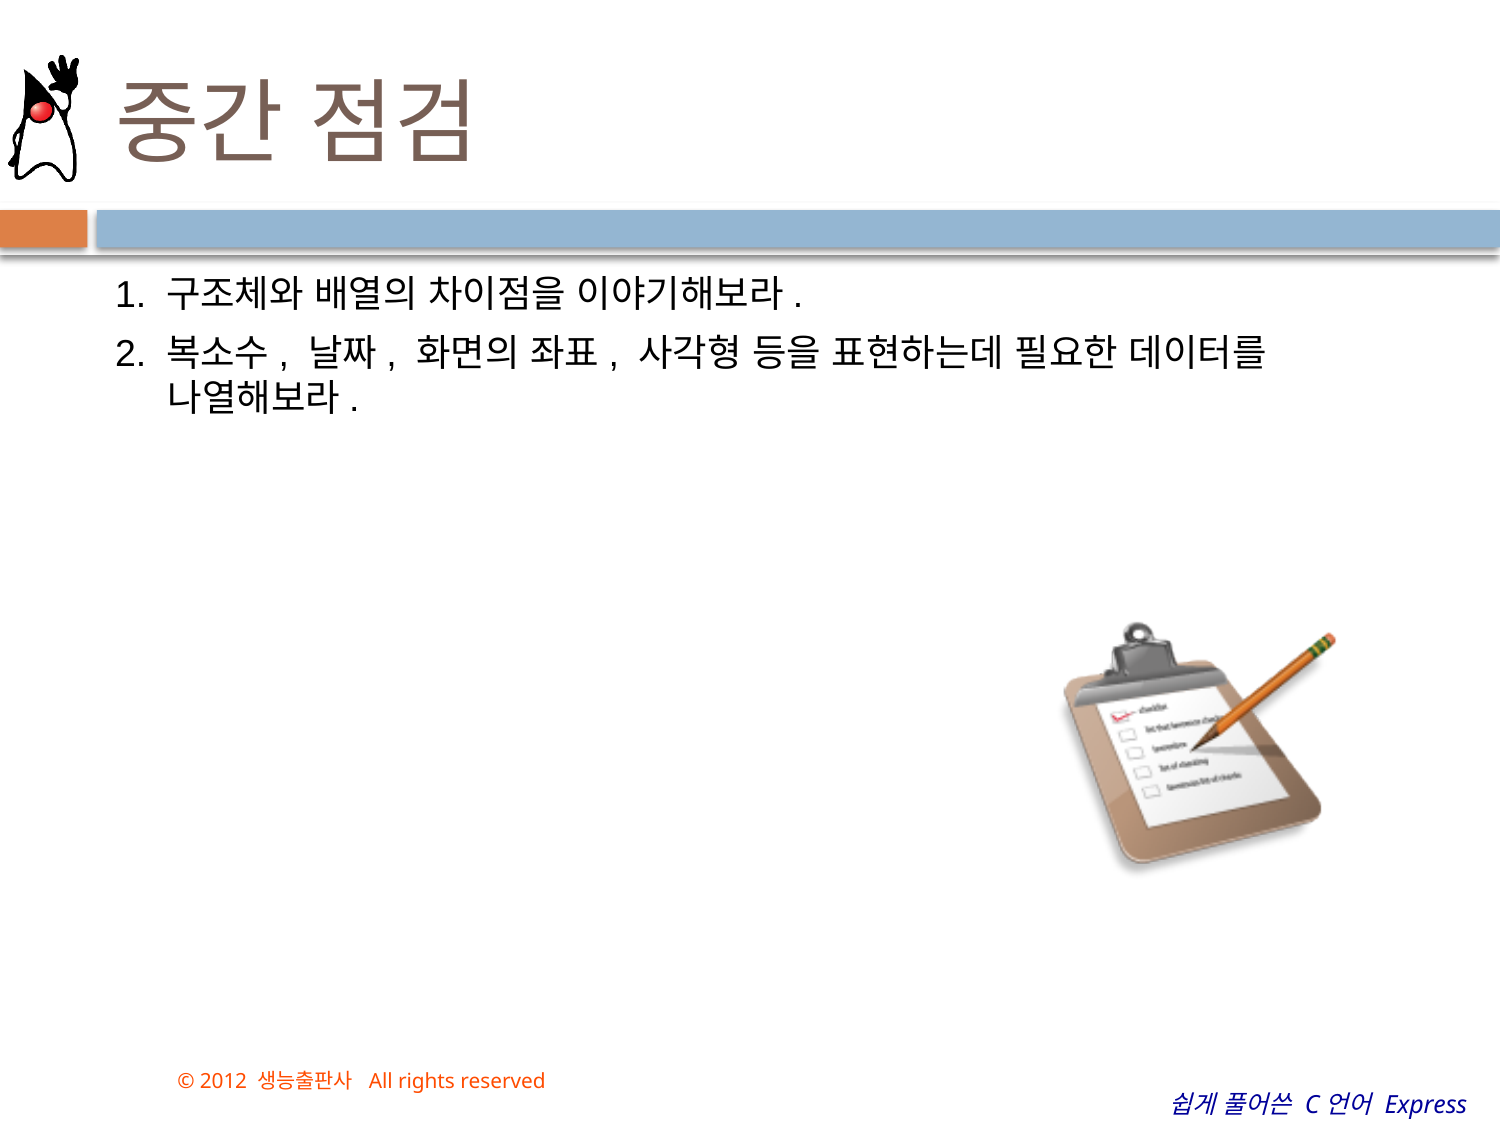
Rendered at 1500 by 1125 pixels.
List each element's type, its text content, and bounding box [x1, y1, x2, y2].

list 1. 구조체와 배열의 차이점을 이야기해보라. 2. 복소수, 날짜, 화면의 좌표, 사각형 등을 표현하는데 필요한 데이터를 나열해보라. [100, 262, 1438, 498]
picture [8, 55, 79, 182]
title 중간 점검 [100, 37, 1438, 200]
list 1. 구조체와 배열의 차이점을 이야기해보라. 2. 복소수, 날짜, 화면의 좌표, 사각형 등을 표현하는데 필요한 데이터를 나열해보라. [100, 499, 1438, 1000]
picture [1048, 588, 1349, 890]
